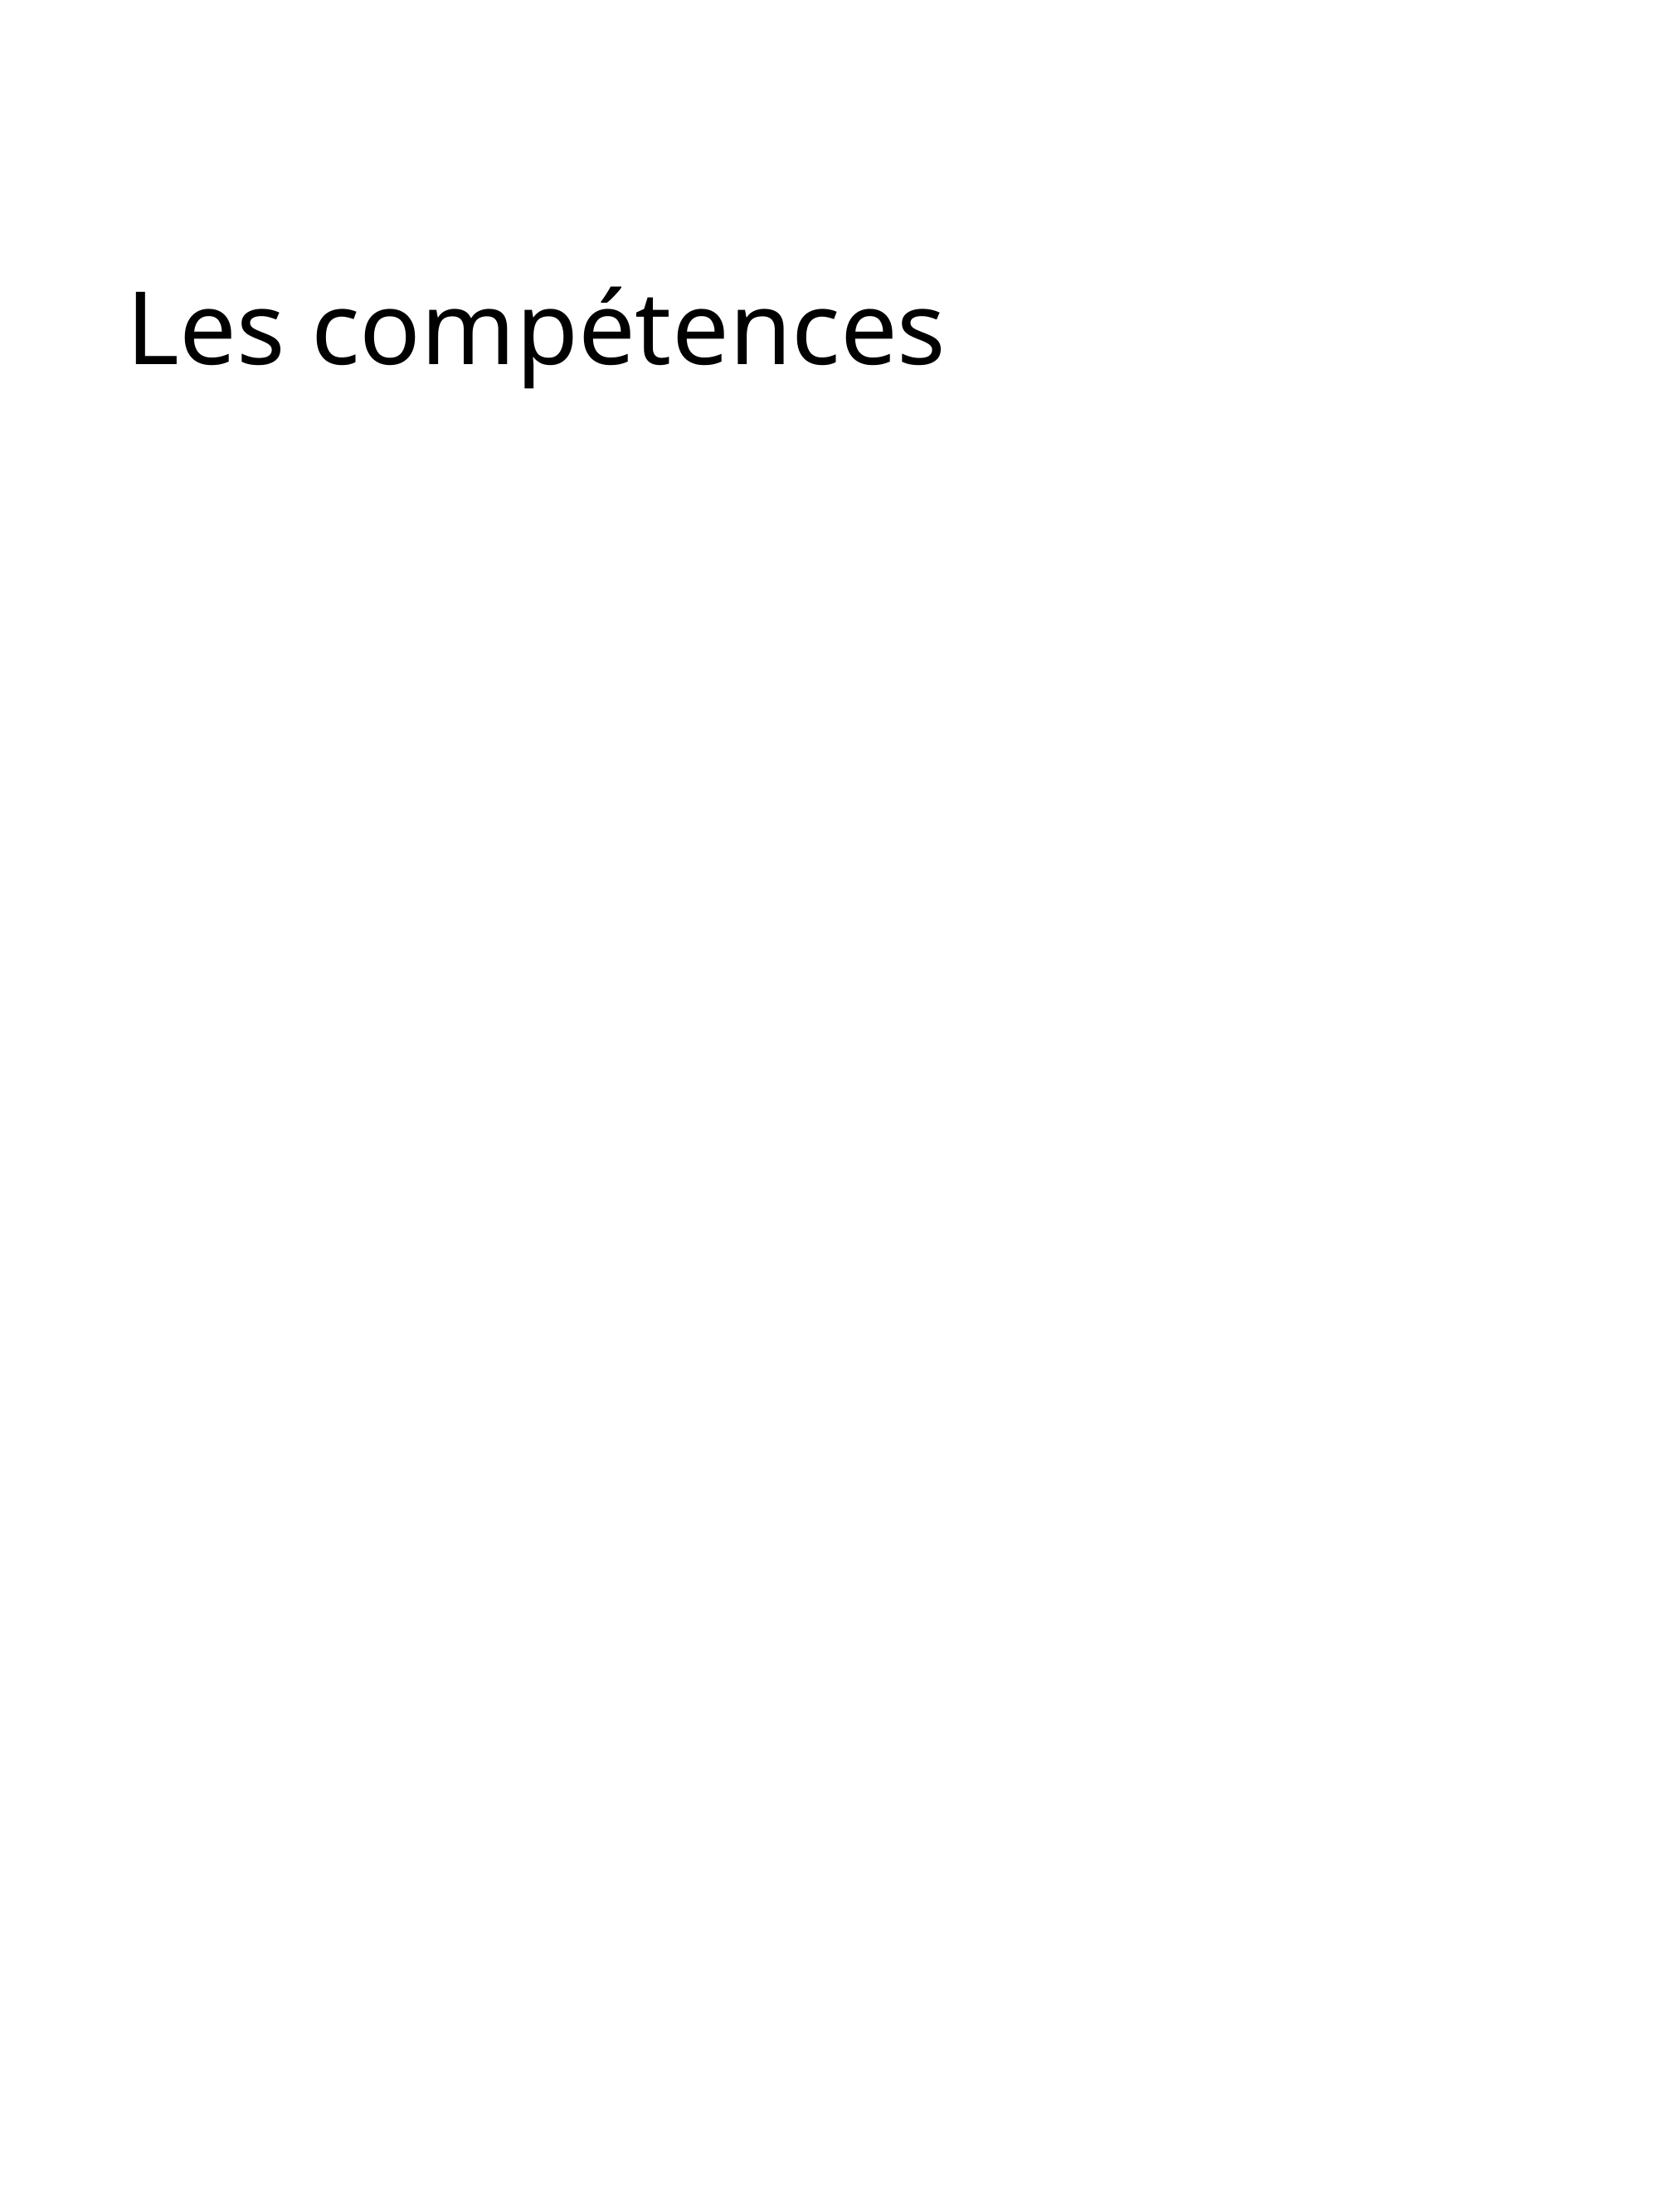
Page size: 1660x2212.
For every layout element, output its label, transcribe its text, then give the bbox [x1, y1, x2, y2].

title Les compétences [114, 117, 1546, 546]
